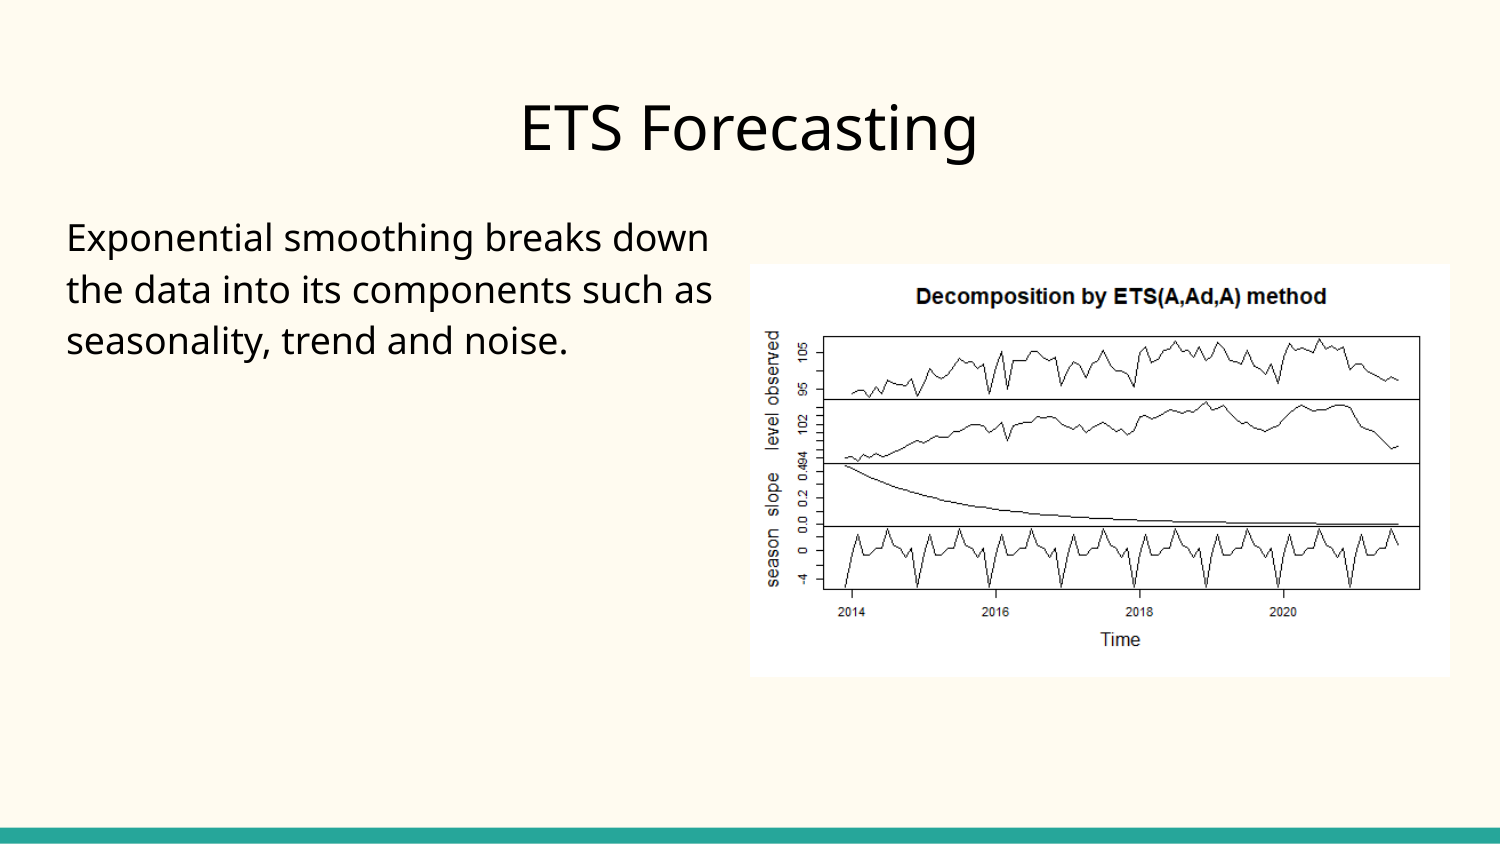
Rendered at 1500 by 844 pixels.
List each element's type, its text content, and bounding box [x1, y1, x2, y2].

picture [749, 264, 1451, 678]
title ETS Forecasting [51, 72, 1449, 174]
list Exponential smoothing breaks down the data into its components such as seasonality, trend and noise. [51, 192, 750, 750]
